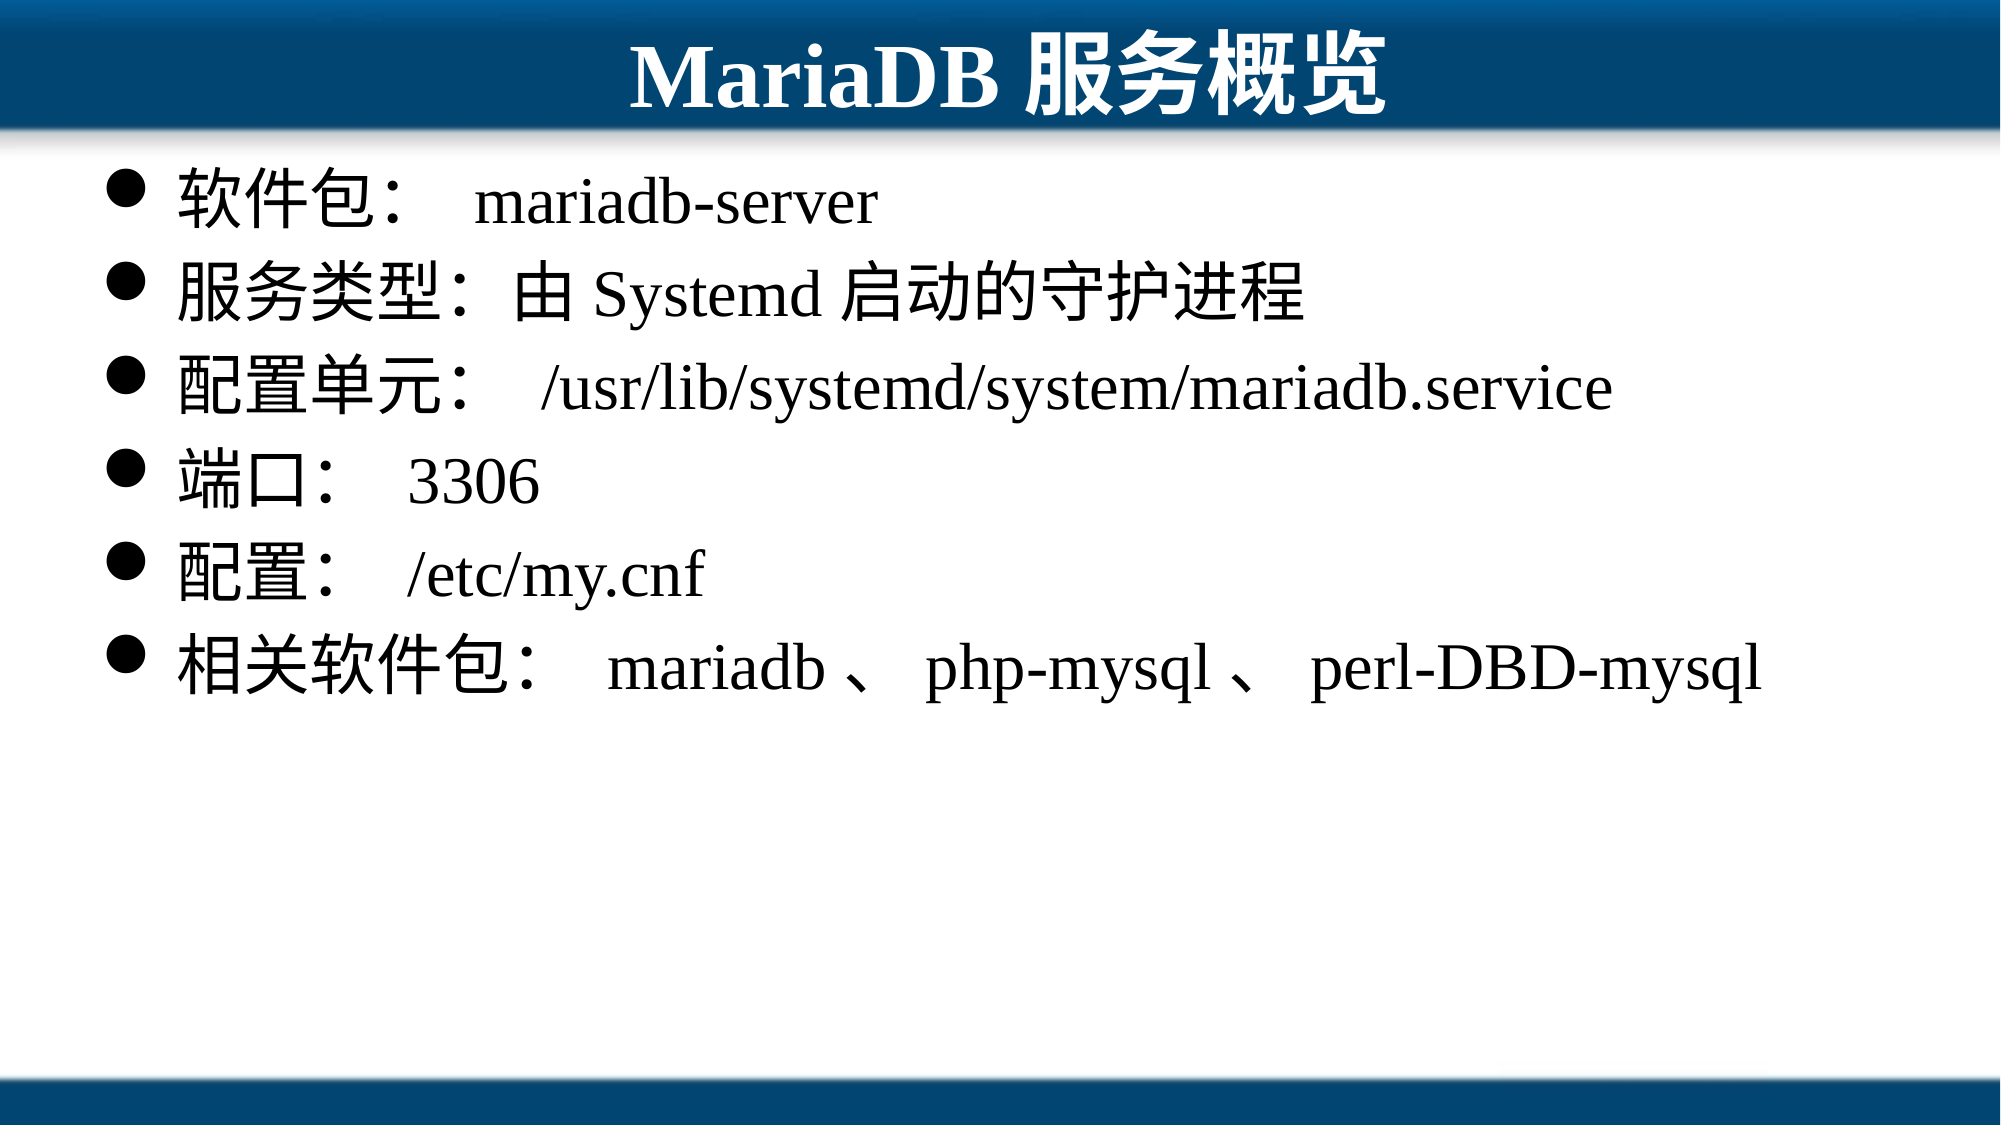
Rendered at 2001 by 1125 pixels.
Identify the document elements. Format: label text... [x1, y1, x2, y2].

title MariaDB服务概览 [86, 19, 1934, 124]
picture [0, 0, 2001, 1125]
list 软件包： mariadb-server 服务类型：由Systemd启动的守护进程 配置单元： /usr/lib/systemd/system/mariadb.service 端口： 3306 配置： /etc/my.cnf 相关软件包： mariadb、php-mysql、perl-DBD-mysql [86, 149, 1934, 958]
